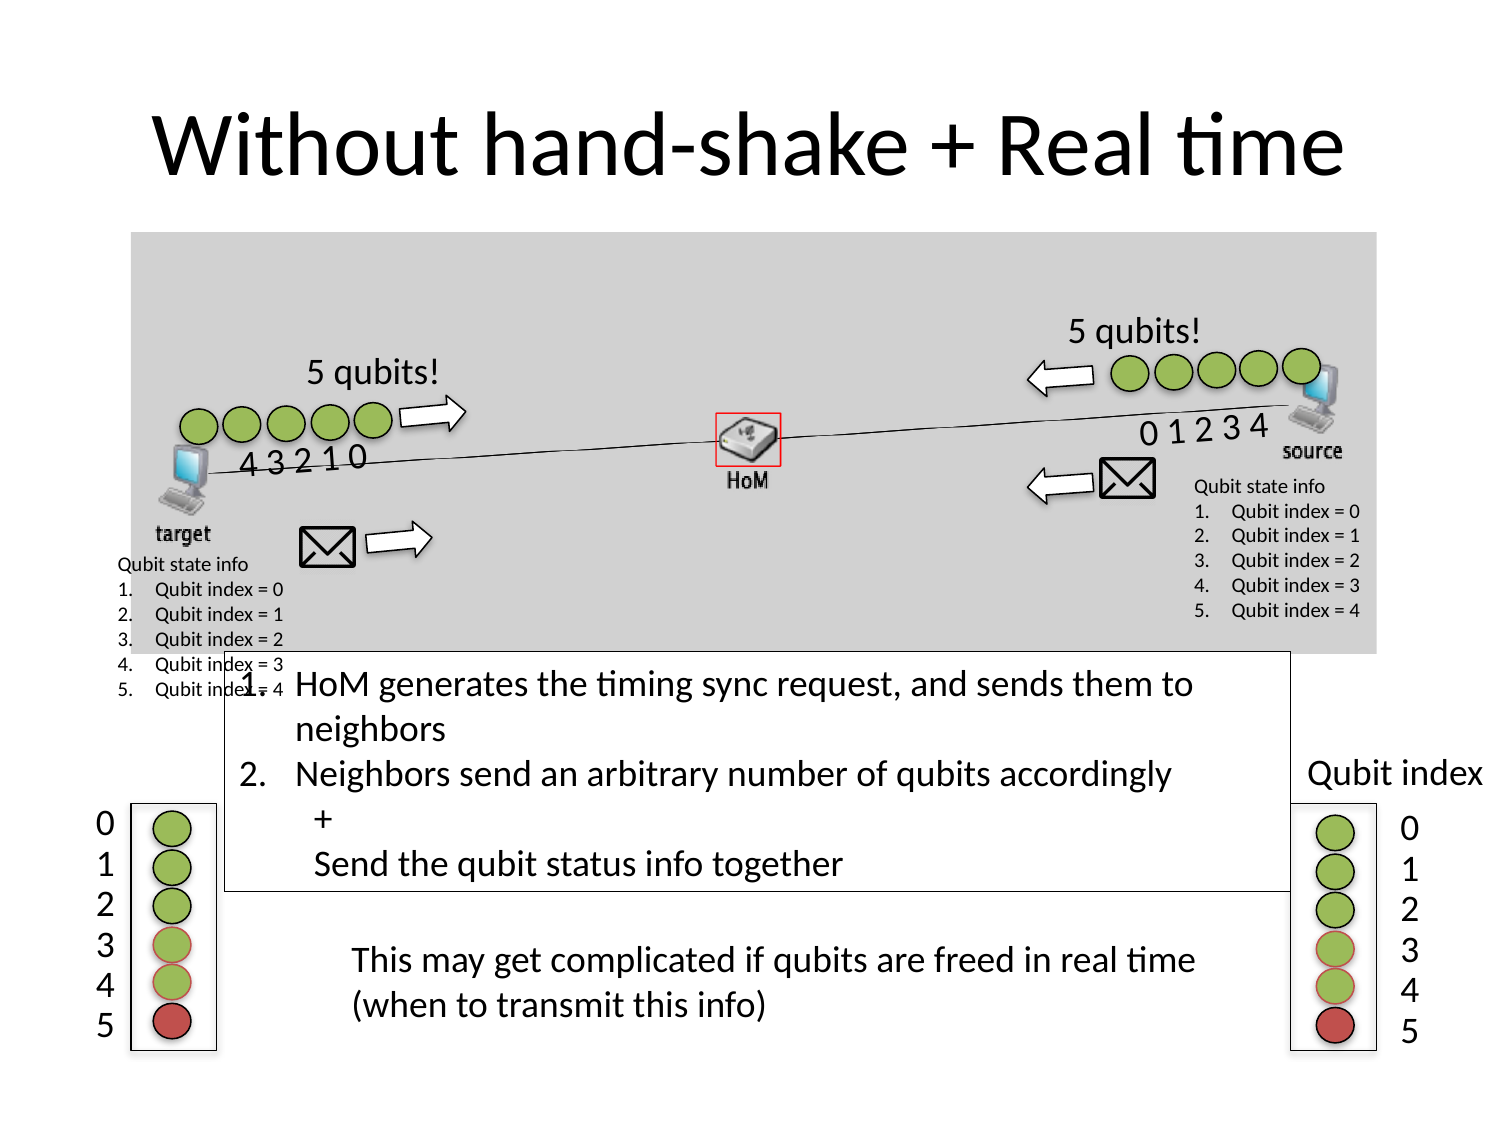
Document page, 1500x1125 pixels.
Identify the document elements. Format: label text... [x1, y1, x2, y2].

picture [130, 232, 1377, 654]
text_box HoM generates the timing sync request, and sends them to neighbors Neighbors send an arbitrary number of qubits accordingly + Send the qubit status info together [224, 663, 1291, 892]
text_box [152, 849, 192, 886]
text_box [1315, 814, 1355, 852]
text_box Qubit state info Qubit index = 0 Qubit index = 1 Qubit index = 2 Qubit index = 3 Qubit index = 4 [102, 543, 299, 708]
text_box [152, 1002, 192, 1040]
text_box 0 1 2 3 4 5 [1385, 801, 1435, 1059]
text_box [1315, 853, 1355, 890]
text_box [1290, 803, 1377, 1051]
text_box [152, 810, 192, 848]
title Without hand-shake + Real time [75, 45, 1425, 233]
text_box [1315, 967, 1355, 1005]
text_box This may get complicated if qubits are freed in real time (when to transmit this info) [336, 927, 1213, 1033]
text_box [1315, 1006, 1355, 1044]
text_box [1315, 891, 1355, 929]
text_box [152, 926, 192, 963]
text_box [152, 887, 192, 925]
text_box [1315, 930, 1355, 967]
text_box 0 1 2 3 4 5 [81, 796, 130, 1054]
text_box [152, 963, 192, 1001]
text_box [130, 803, 217, 1051]
text_box Qubit index [1292, 740, 1499, 800]
